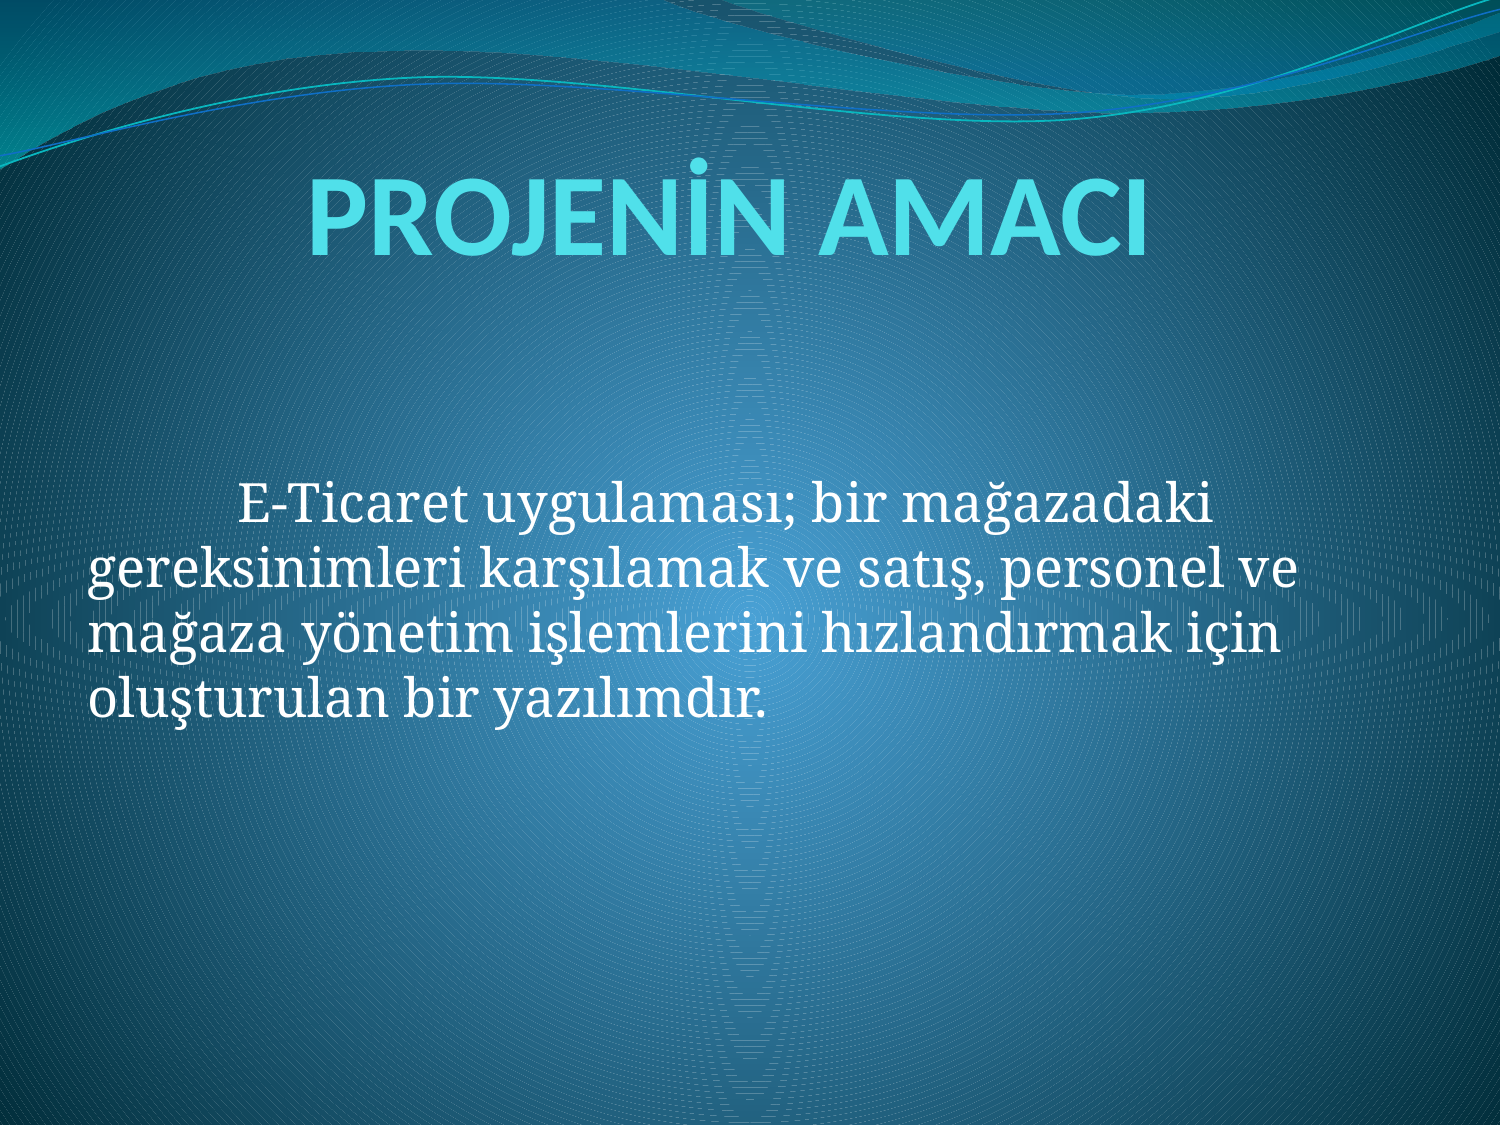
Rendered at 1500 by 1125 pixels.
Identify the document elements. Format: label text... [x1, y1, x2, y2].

title PROJENİN AMACI [87, 125, 1376, 279]
subtitle E-Ticaret uygulaması; bir mağazadaki gereksinimleri karşılamak ve satış, personel ve mağaza yönetim işlemlerini hızlandırmak için oluşturulan bir yazılımdır. [87, 385, 1376, 1035]
